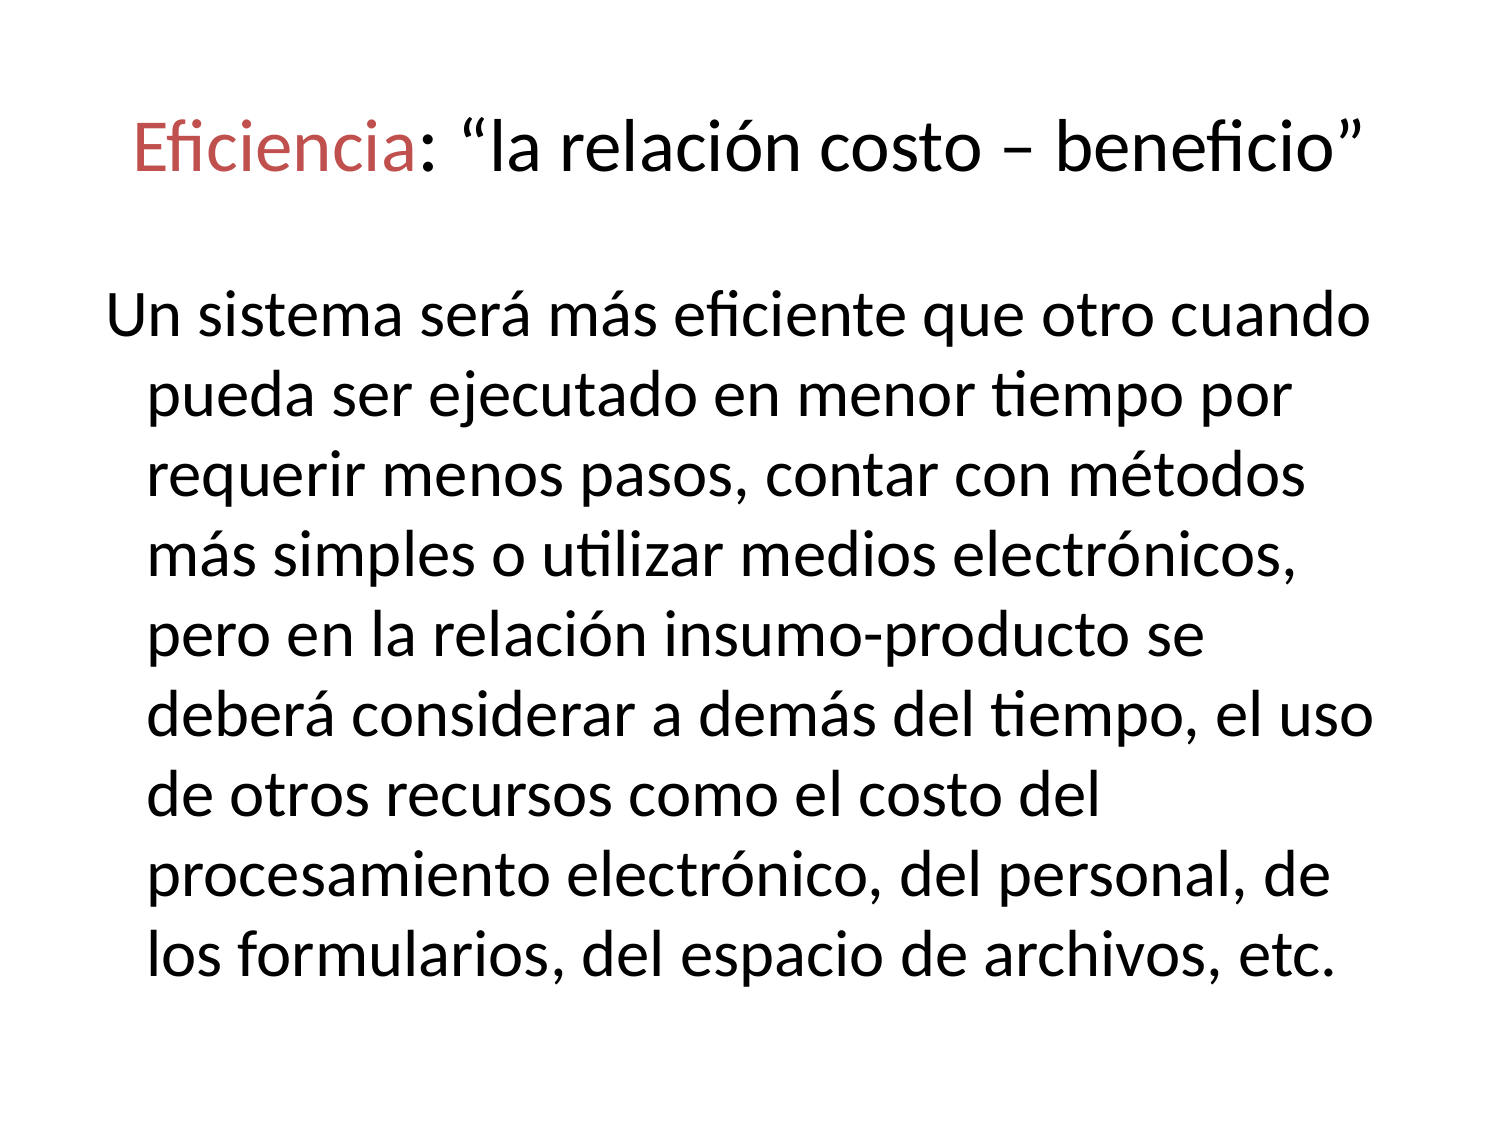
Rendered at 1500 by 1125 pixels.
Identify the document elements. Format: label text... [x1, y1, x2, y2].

title Eficiencia: “la relación costo – beneficio” [75, 45, 1425, 233]
list Un sistema será más eficiente que otro cuando pueda ser ejecutado en menor tiempo por requerir menos pasos, contar con métodos más simples o utilizar medios electrónicos, pero en la relación insumo-producto se deberá considerar a demás del tiempo, el uso de otros recursos como el costo del procesamiento electrónico, del personal, de los formularios, del espacio de archivos, etc. [75, 262, 1425, 1005]
